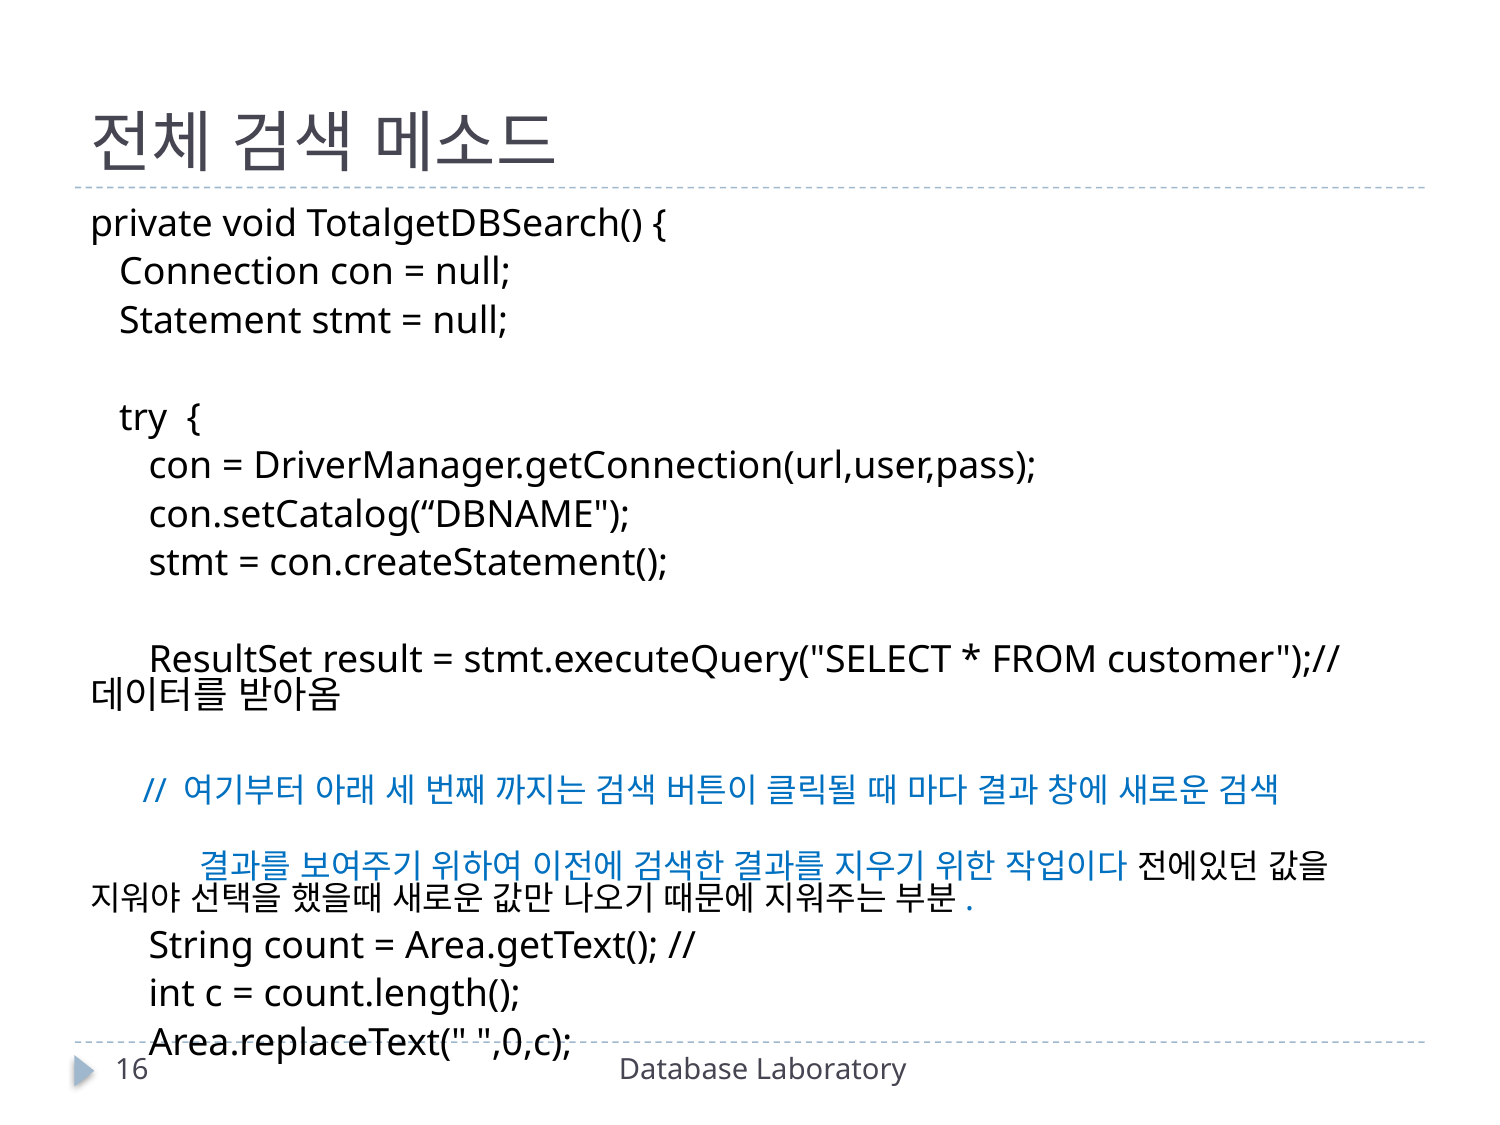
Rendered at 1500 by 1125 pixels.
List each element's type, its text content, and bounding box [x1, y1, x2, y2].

footer Database Laboratory [475, 1042, 1051, 1103]
title 전체 검색 메소드 [74, 24, 1426, 188]
slide_number 16 [100, 1042, 426, 1103]
list private void TotalgetDBSearch() { Connection con = null; Statement stmt = null; try { con = DriverManager.getConnection(url,user,pass); con.setCatalog(“DBNAME"); stmt = con.createStatement(); ResultSet result = stmt.executeQuery("SELECT * FROM customer");//데이터를 받아옴 // 여기부터 아래 세 번째 까지는 검색 버튼이 클릭될 때 마다 결과 창에 새로운 검색 결과를 보여주기 위하여 이전에 검색한 결과를 지우기 위한 작업이다 전에있던 값을 지워야 선택을 했을때 새로운 값만 나오기 때문에 지워주는 부분. String count = Area.getText(); // int c = count.length(); Area.replaceText(" ",0,c); [74, 199, 1426, 1011]
